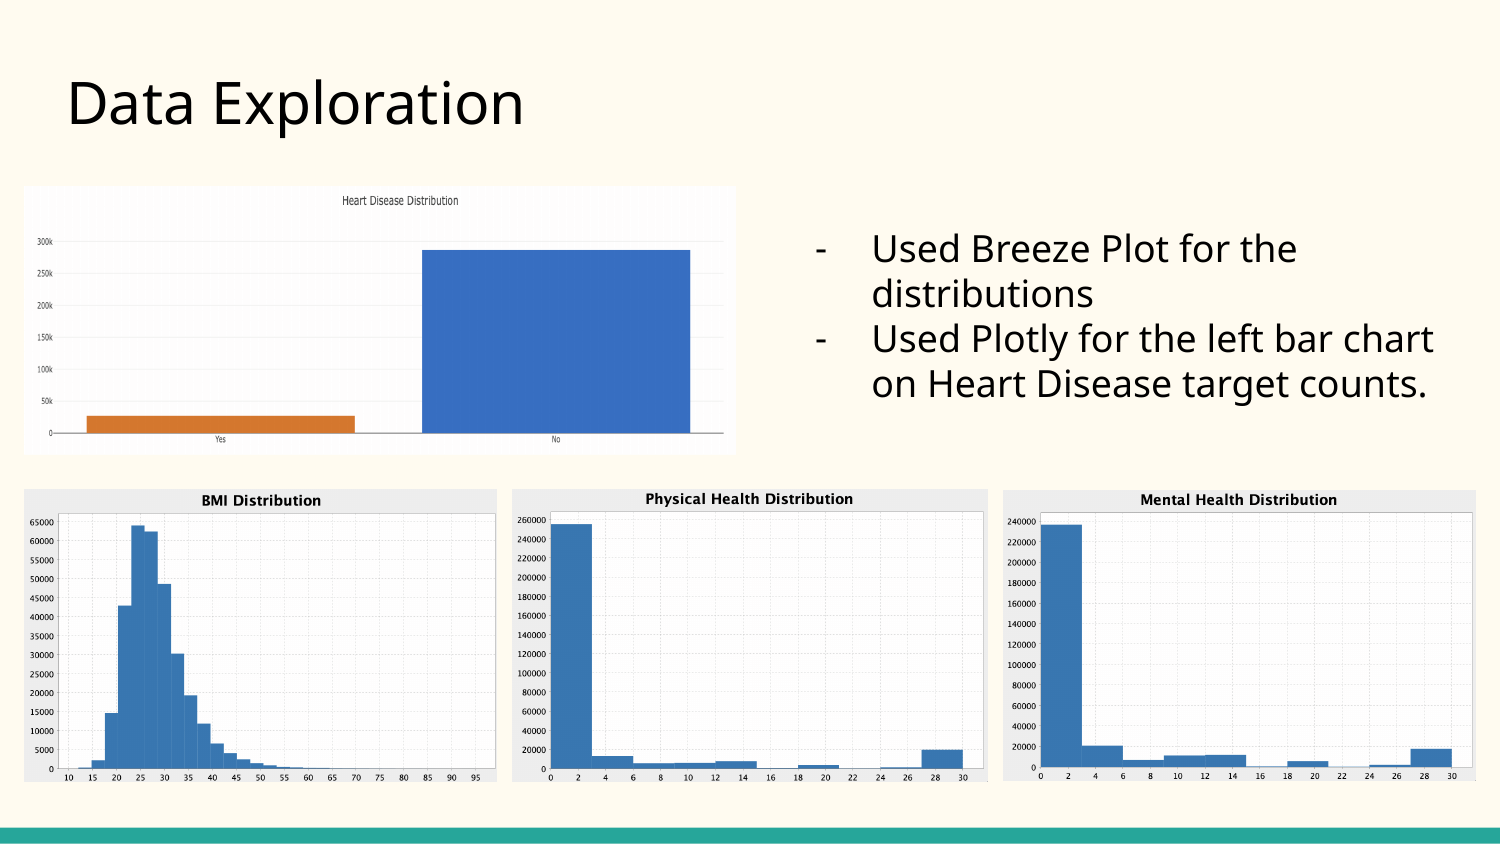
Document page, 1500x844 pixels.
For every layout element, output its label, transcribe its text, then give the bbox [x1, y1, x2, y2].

picture [511, 489, 988, 782]
picture [1003, 490, 1476, 782]
picture [24, 186, 737, 455]
picture [24, 489, 497, 782]
title Data Exploration [51, 50, 1449, 152]
text_box Used Breeze Plot for the distributions Used Plotly for the left bar chart on Heart Disease target counts. [781, 209, 1459, 416]
